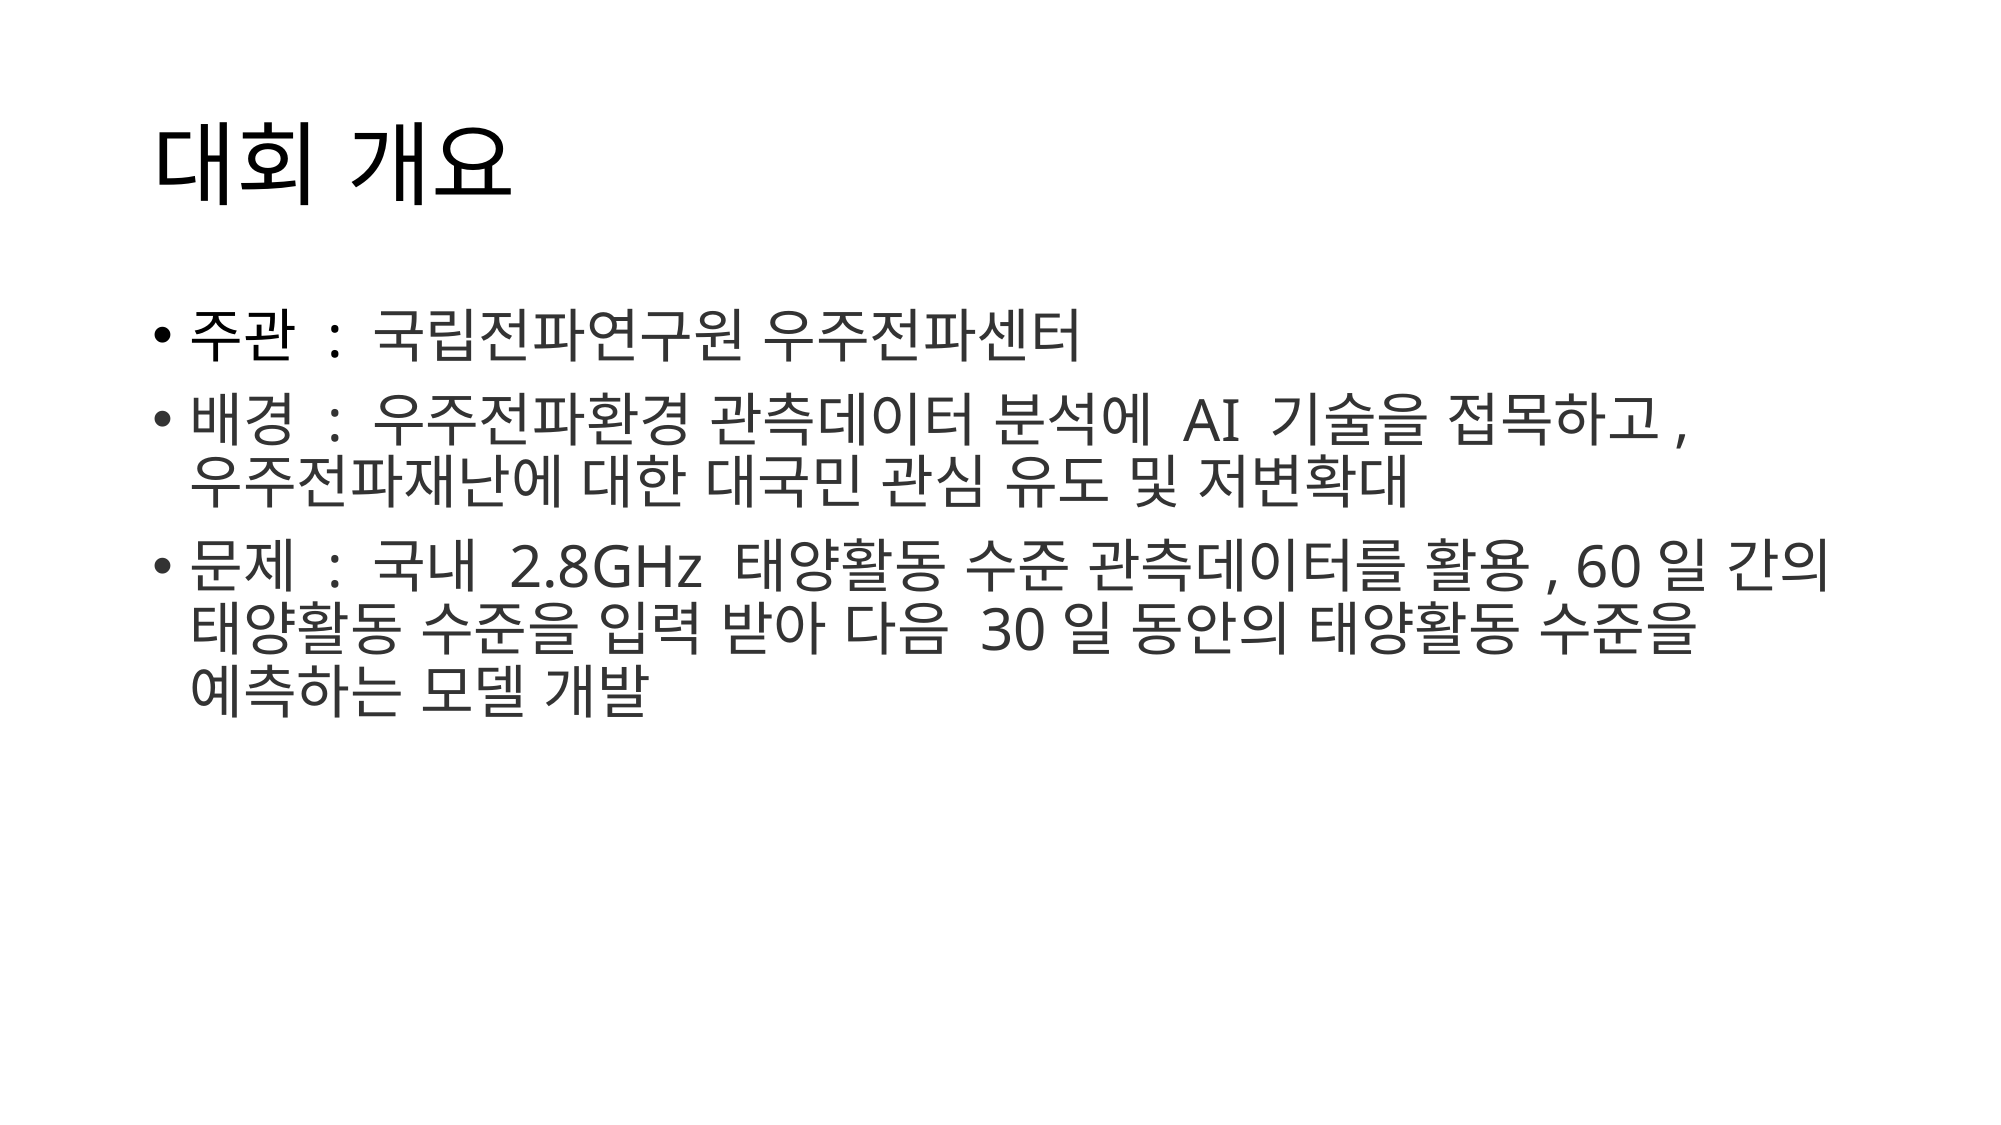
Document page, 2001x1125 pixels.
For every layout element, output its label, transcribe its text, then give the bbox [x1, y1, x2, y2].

list 주관 : 국립전파연구원 우주전파센터 배경 : 우주전파환경 관측데이터 분석에 AI 기술을 접목하고, 우주전파재난에 대한 대국민 관심 유도 및 저변확대 문제 : 국내 2.8GHz 태양활동 수준 관측데이터를 활용, 60일 간의 태양활동 수준을 입력 받아 다음 30일 동안의 태양활동 수준을 예측하는 모델 개발 [137, 299, 1863, 1014]
title 대회 개요 [137, 59, 1863, 278]
